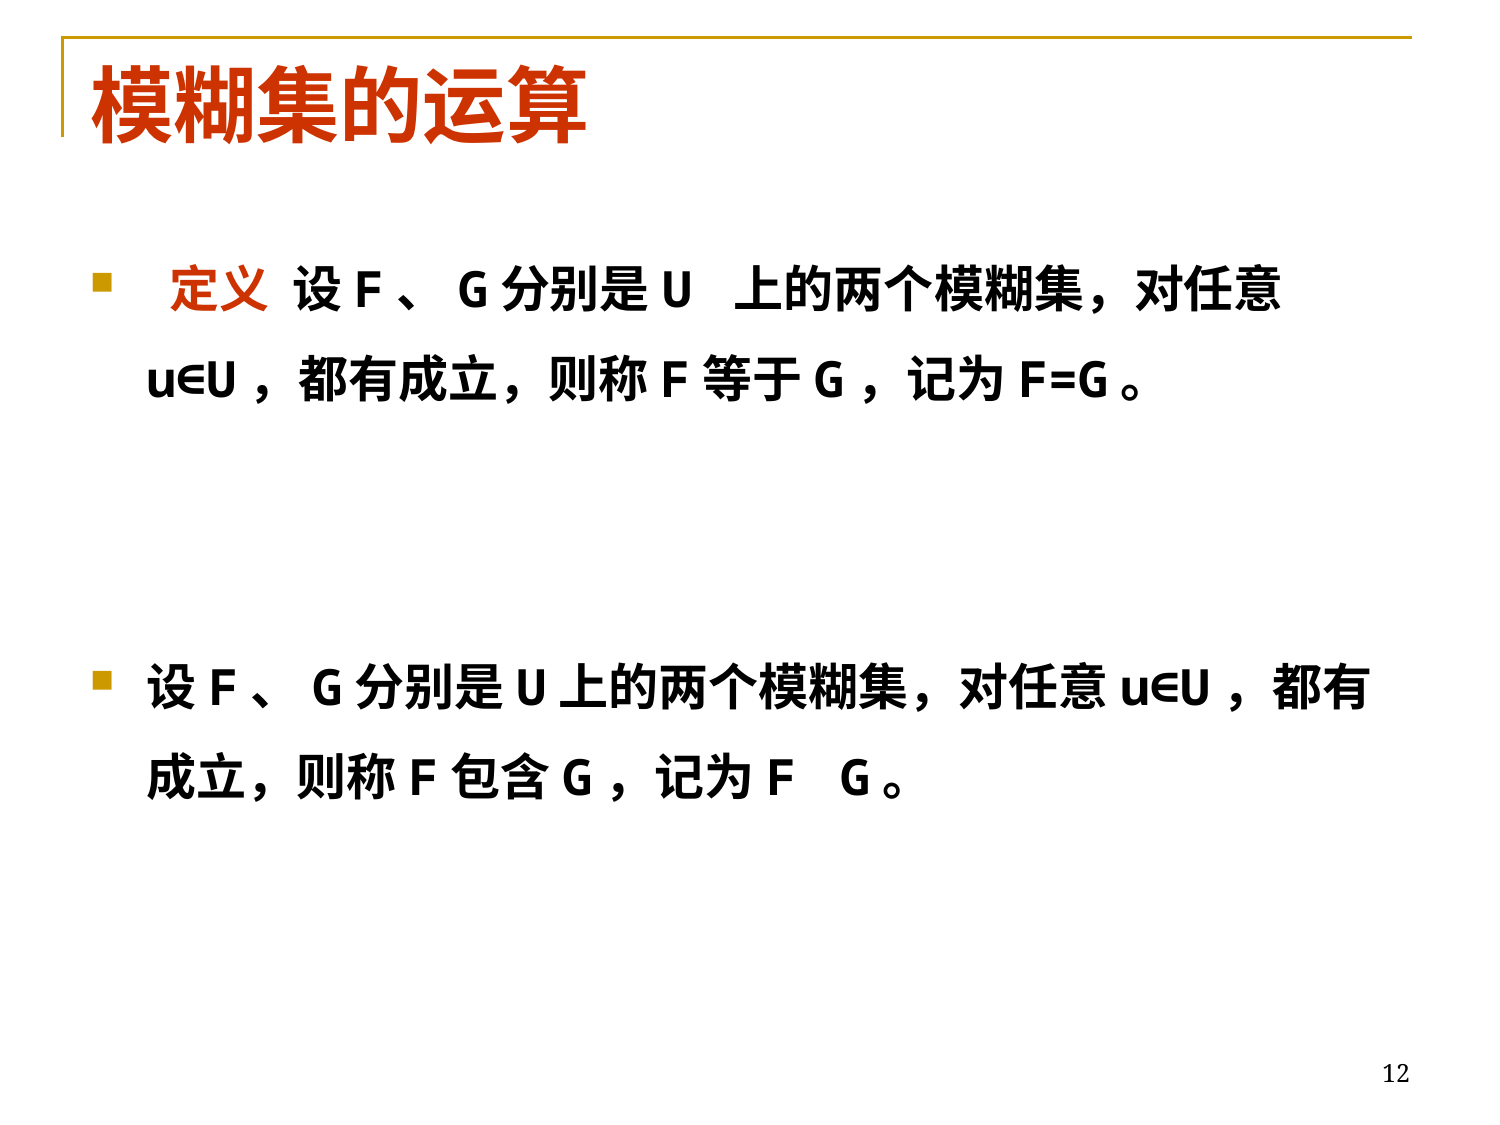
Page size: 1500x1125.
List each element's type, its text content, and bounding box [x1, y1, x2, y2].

title 模糊集的运算 [74, 45, 1426, 233]
slide_number 12 [1074, 1023, 1426, 1100]
